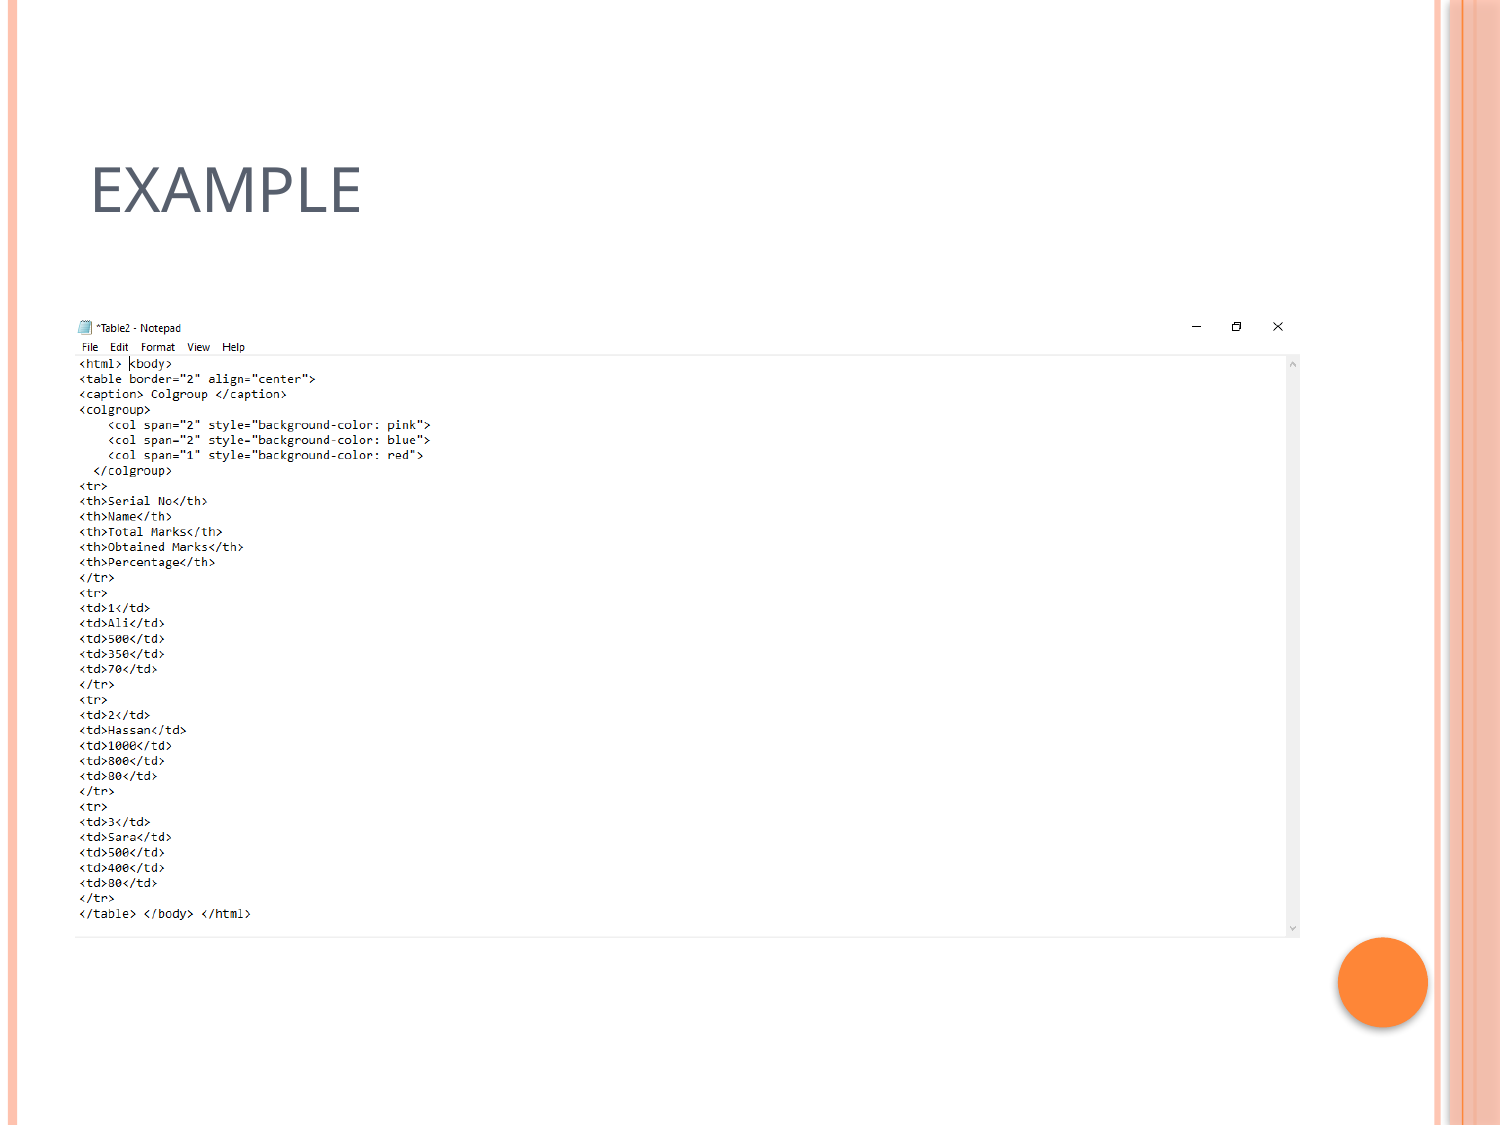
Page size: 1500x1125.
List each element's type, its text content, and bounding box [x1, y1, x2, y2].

title Example [75, 45, 1300, 233]
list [74, 317, 1301, 938]
